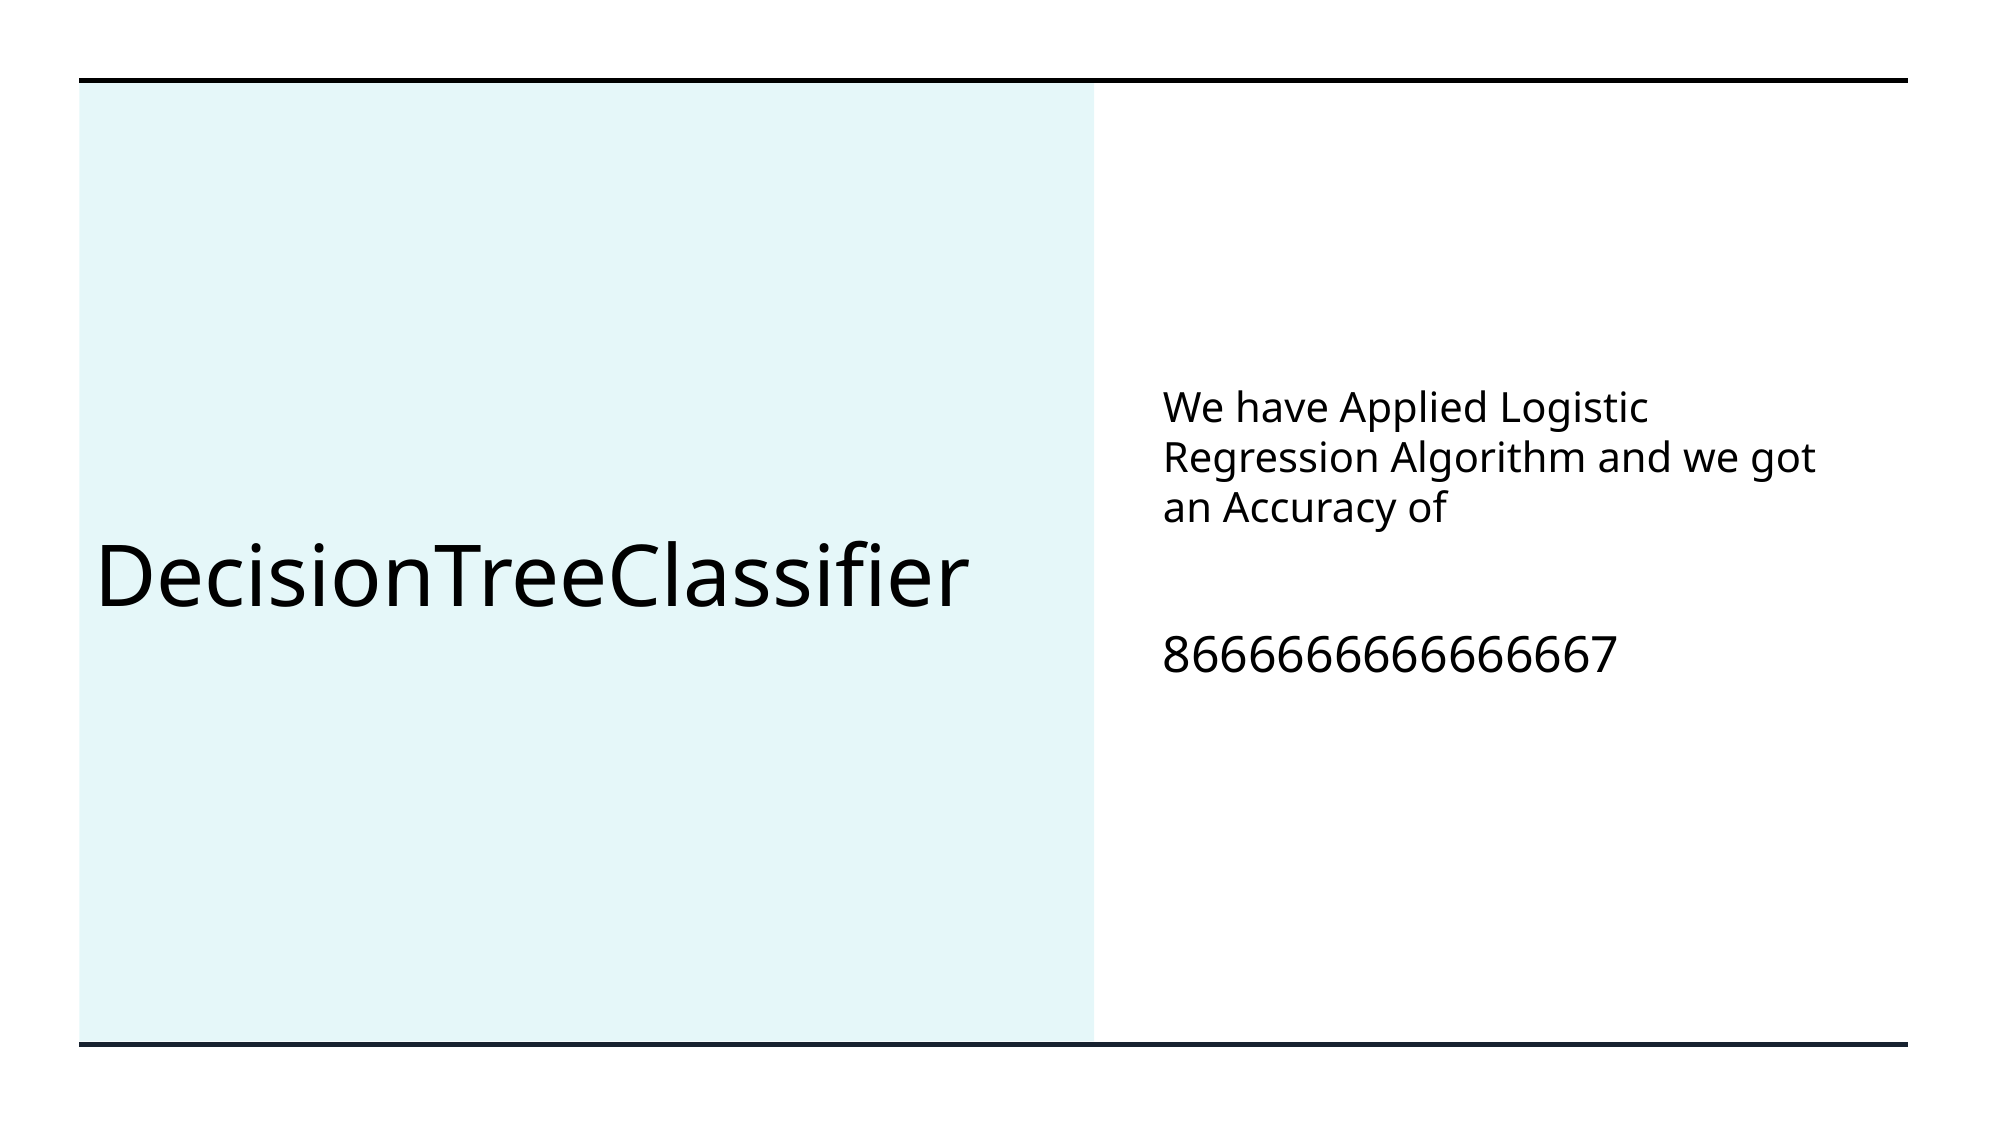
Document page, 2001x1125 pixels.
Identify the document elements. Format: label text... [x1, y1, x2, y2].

text_box [0, 0, 2000, 1125]
list We have Applied Logistic Regression Algorithm and we got an Accuracy of 8666666666666667 [1147, 160, 1877, 985]
title DecisionTreeClassifier [79, 160, 1000, 985]
text_box [78, 79, 1095, 1042]
